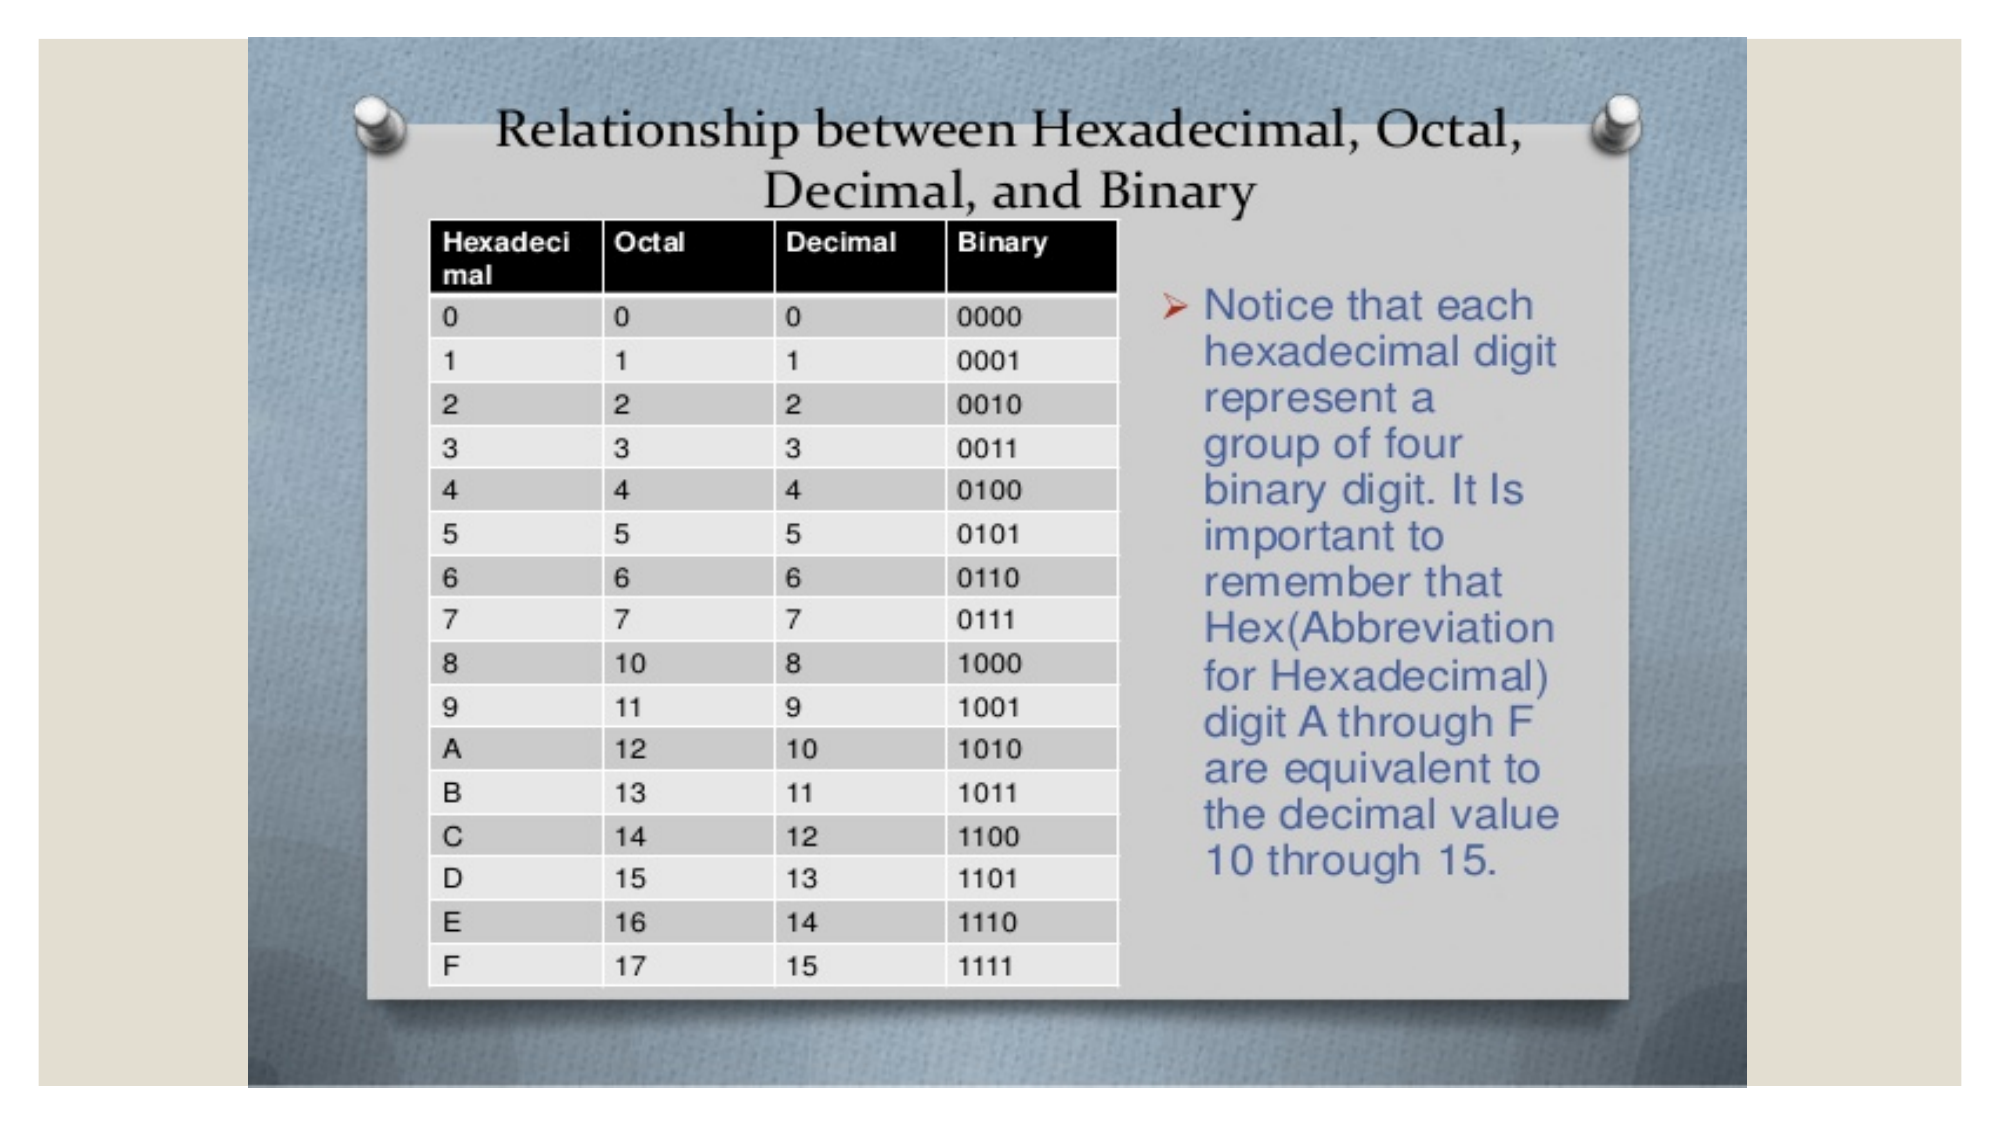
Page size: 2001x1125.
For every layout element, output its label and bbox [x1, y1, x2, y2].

picture [248, 37, 1747, 1088]
